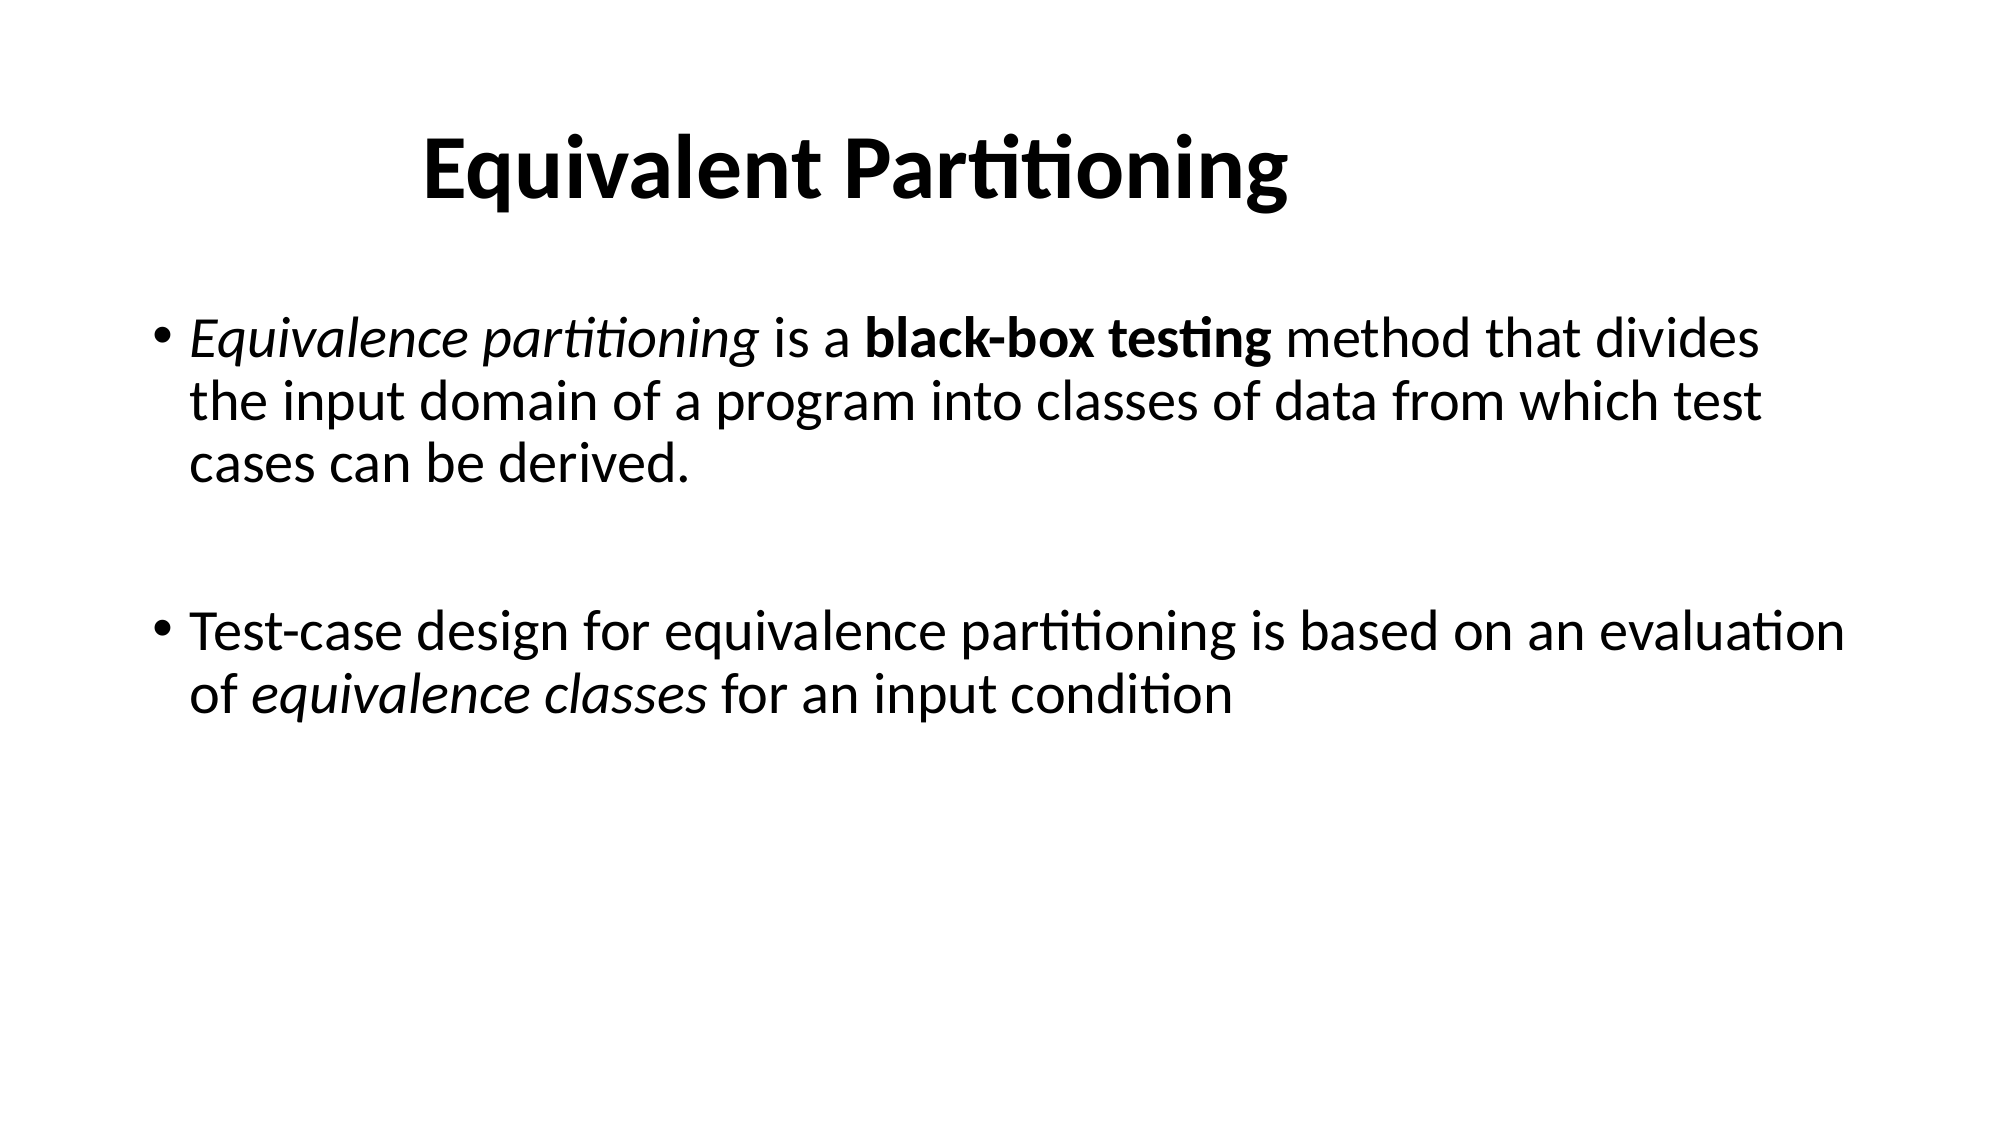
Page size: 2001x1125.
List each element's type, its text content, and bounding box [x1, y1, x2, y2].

title Equivalent Partitioning [137, 59, 1863, 278]
list Equivalence partitioning is a black-box testing method that divides the input domain of a program into classes of data from which test cases can be derived. Test-case design for equivalence partitioning is based on an evaluation of equivalence classes for an input condition [137, 299, 1863, 1014]
